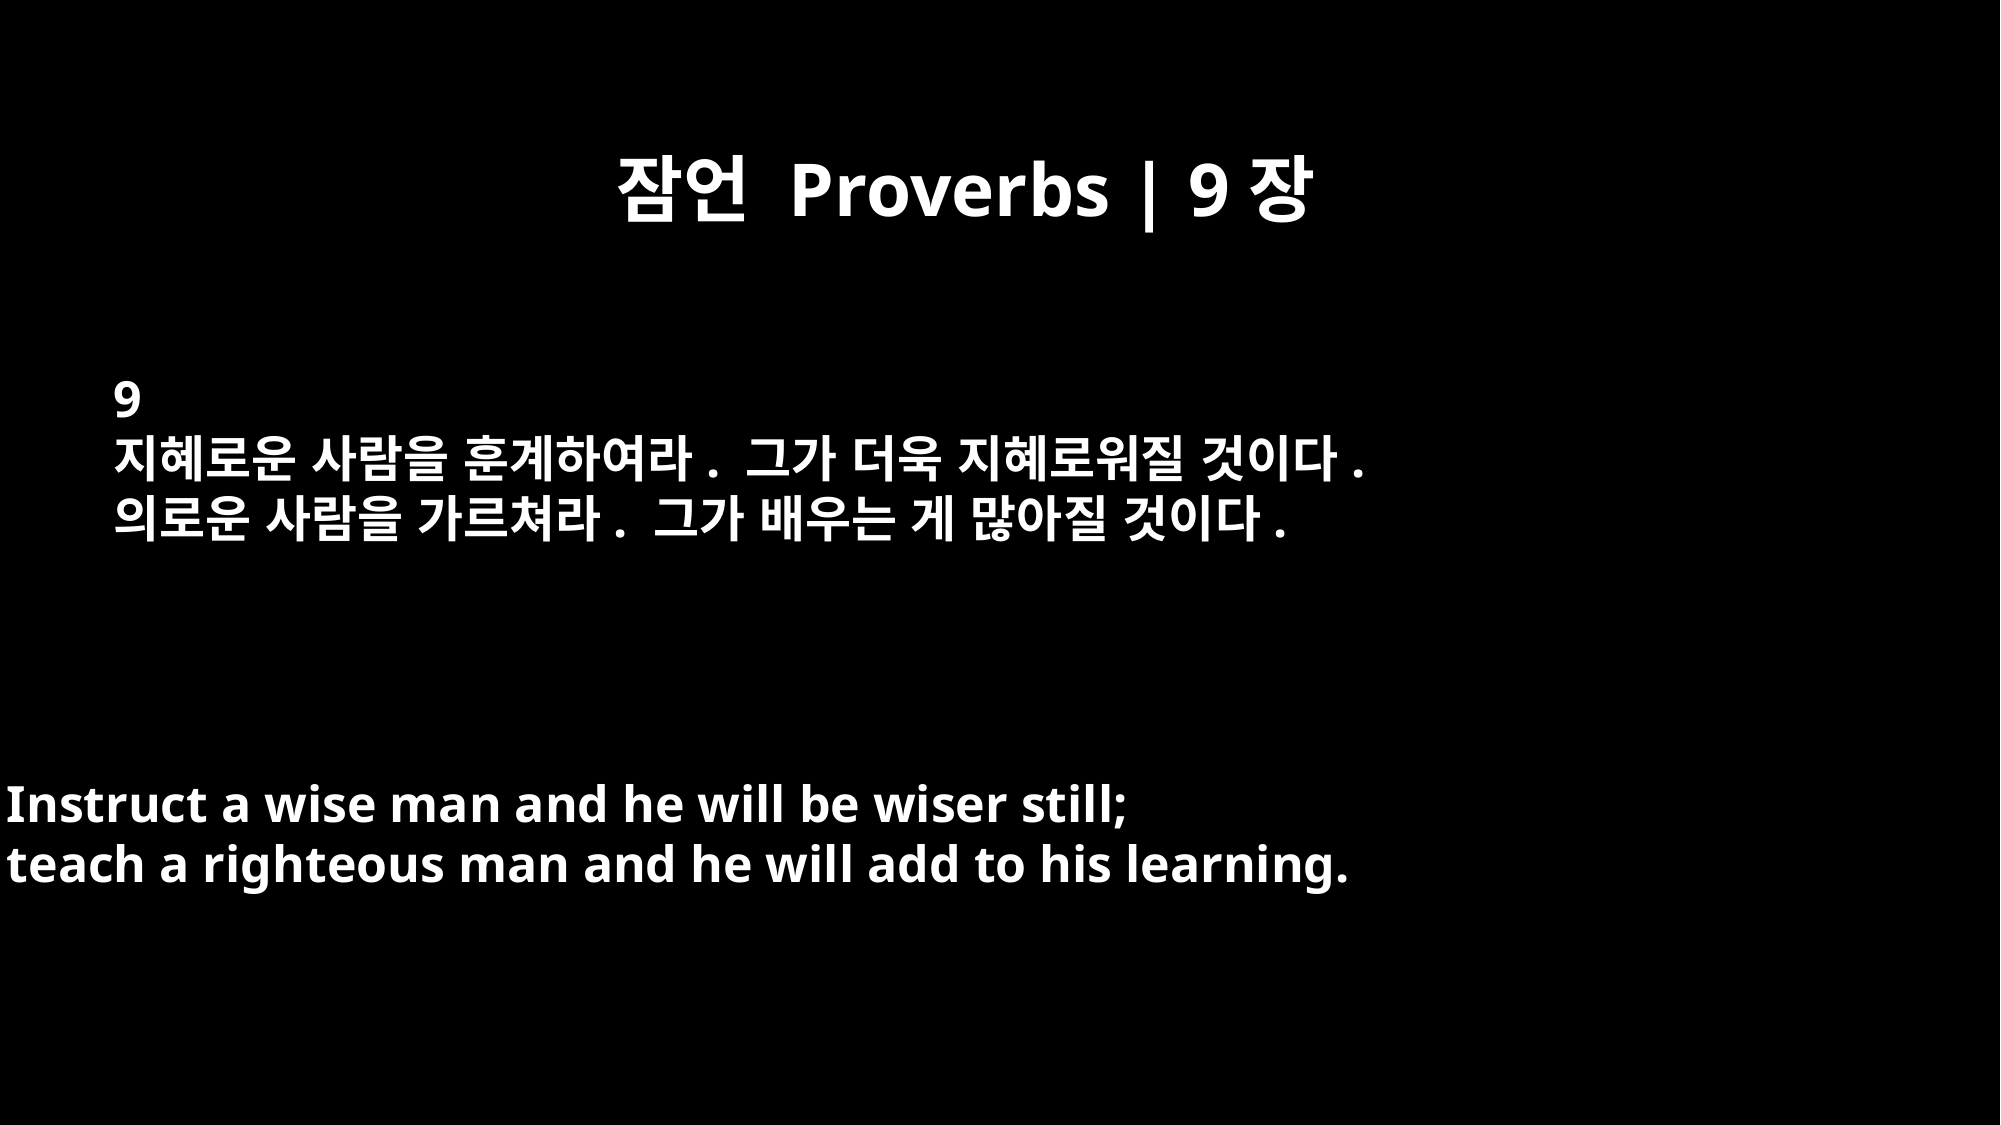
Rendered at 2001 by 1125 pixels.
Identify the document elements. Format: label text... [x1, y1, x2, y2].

text_box Instruct a wise man and he will be wiser still; teach a righteous man and he will add to his learning. [0, 764, 1366, 900]
text_box 잠언 Proverbs | 9장 [601, 136, 1331, 239]
text_box 9 지혜로운 사람을 훈계하여라. 그가 더욱 지혜로워질 것이다. 의로운 사람을 가르쳐라. 그가 배우는 게 많아질 것이다. [99, 359, 1381, 555]
